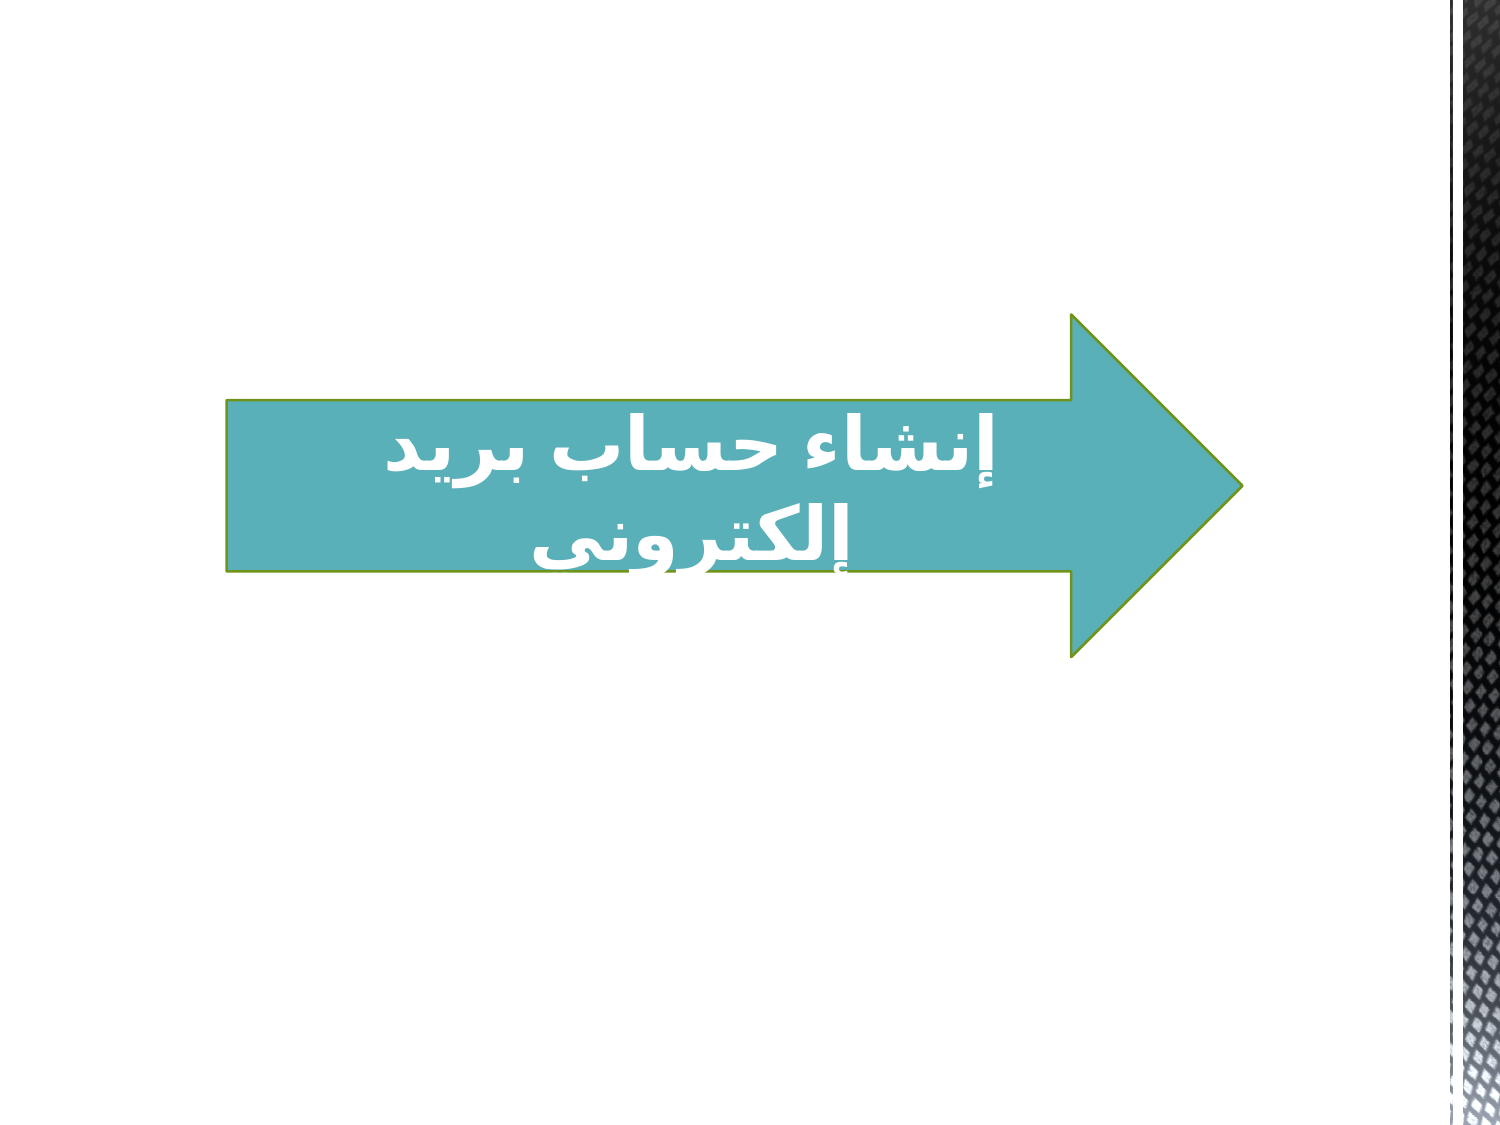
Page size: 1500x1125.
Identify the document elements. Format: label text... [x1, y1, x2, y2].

picture [1447, 0, 1500, 1125]
text_box إنشاء حساب بريد إلكتروني [225, 313, 1244, 659]
